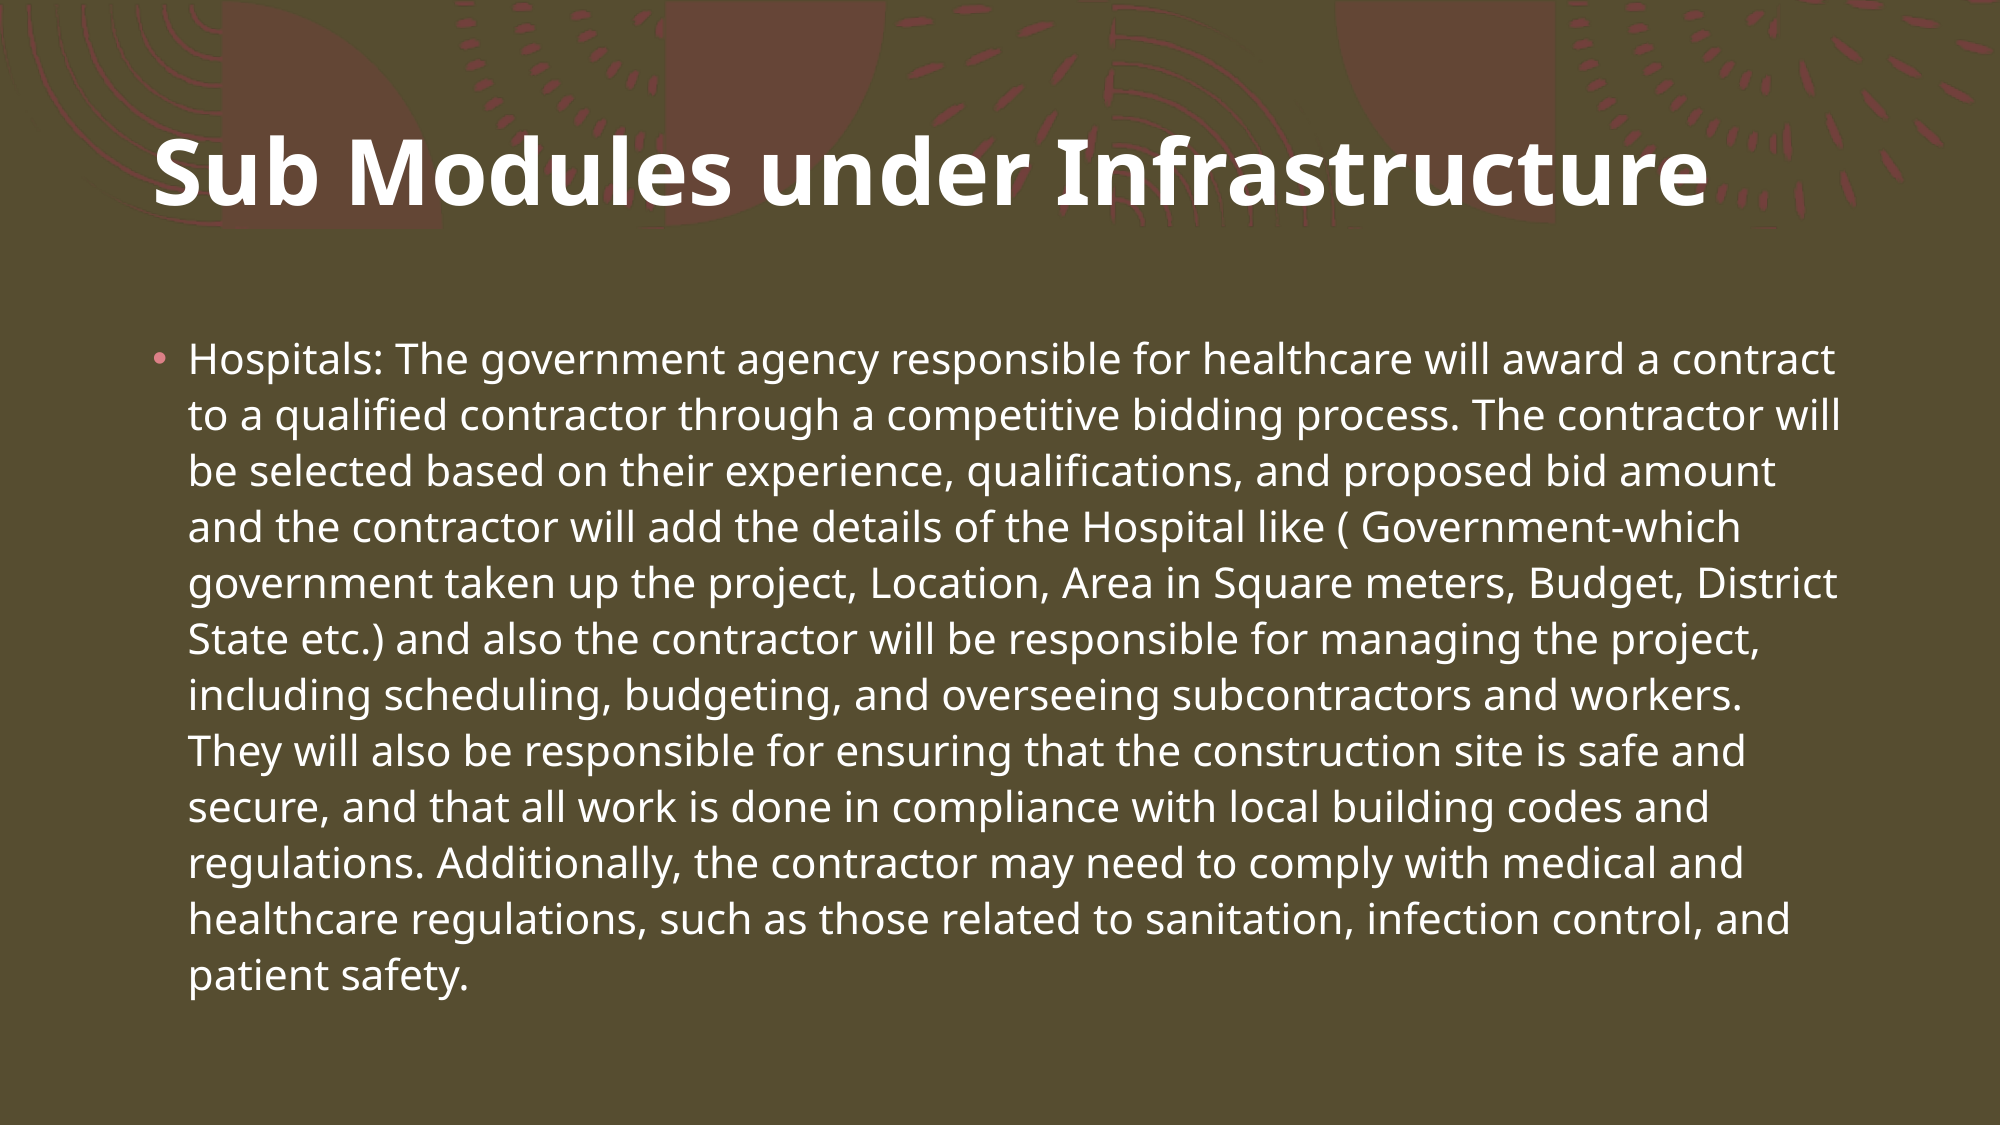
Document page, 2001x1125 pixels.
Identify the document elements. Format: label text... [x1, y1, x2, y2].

list Hospitals: The government agency responsible for healthcare will award a contract to a qualified contractor through a competitive bidding process. The contractor will be selected based on their experience, qualifications, and proposed bid amount and the contractor will add the details of the Hospital like ( Government-which government taken up the project, Location, Area in Square meters, Budget, District State etc.) and also the contractor will be responsible for managing the project, including scheduling, budgeting, and overseeing subcontractors and workers. They will also be responsible for ensuring that the construction site is safe and secure, and that all work is done in compliance with local building codes and regulations. Additionally, the contractor may need to comply with medical and healthcare regulations, such as those related to sanitation, infection control, and patient safety. [137, 319, 1863, 1009]
title Sub Modules under Infrastructure [137, 60, 1863, 278]
